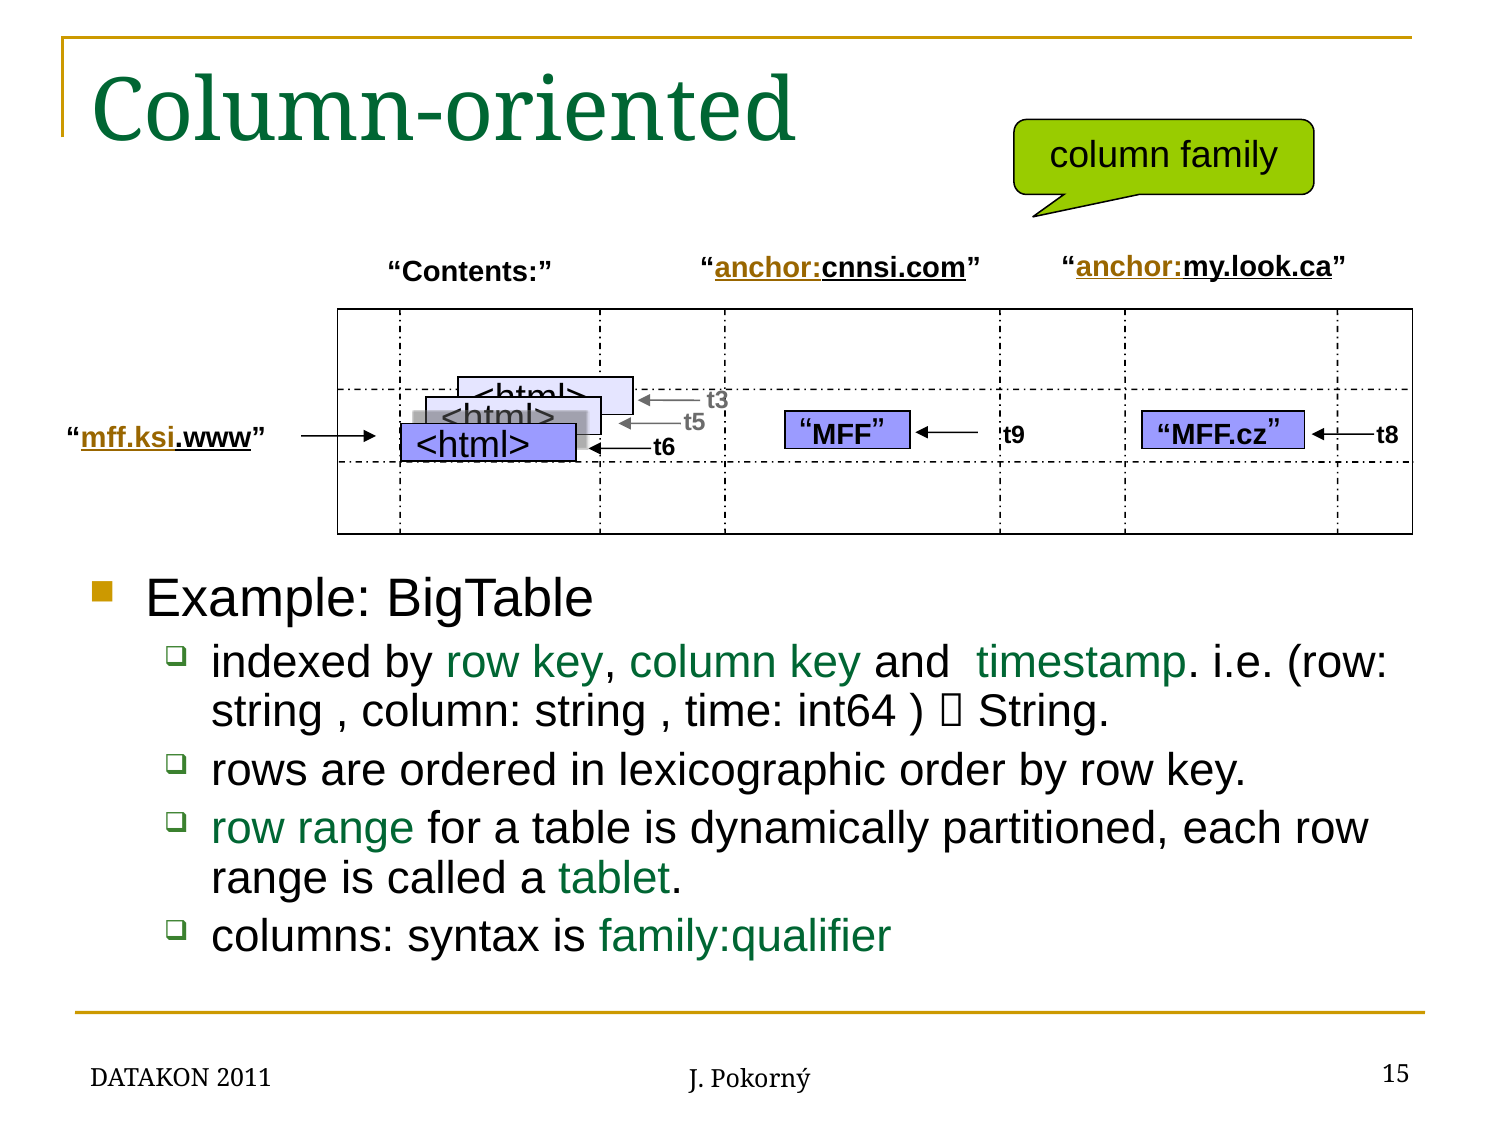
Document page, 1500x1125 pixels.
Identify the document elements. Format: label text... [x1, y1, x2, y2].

text_box column family [1013, 119, 1314, 217]
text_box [50, 239, 1425, 535]
slide_number DATAKON 2011 [75, 1024, 425, 1100]
slide_number 15 [1074, 1024, 1425, 1100]
footer J. Pokorný [512, 1025, 988, 1100]
title Column-oriented [74, 45, 1426, 233]
list Example: BigTable indexed by row key, column key and timestamp. i.e. (row: string , column: string , time: int64 )  String. rows are ordered in lexicographic order by row key. row range for a table is dynamically partitioned, each row range is called a tablet. columns: syntax is family:qualifier [73, 562, 1425, 969]
